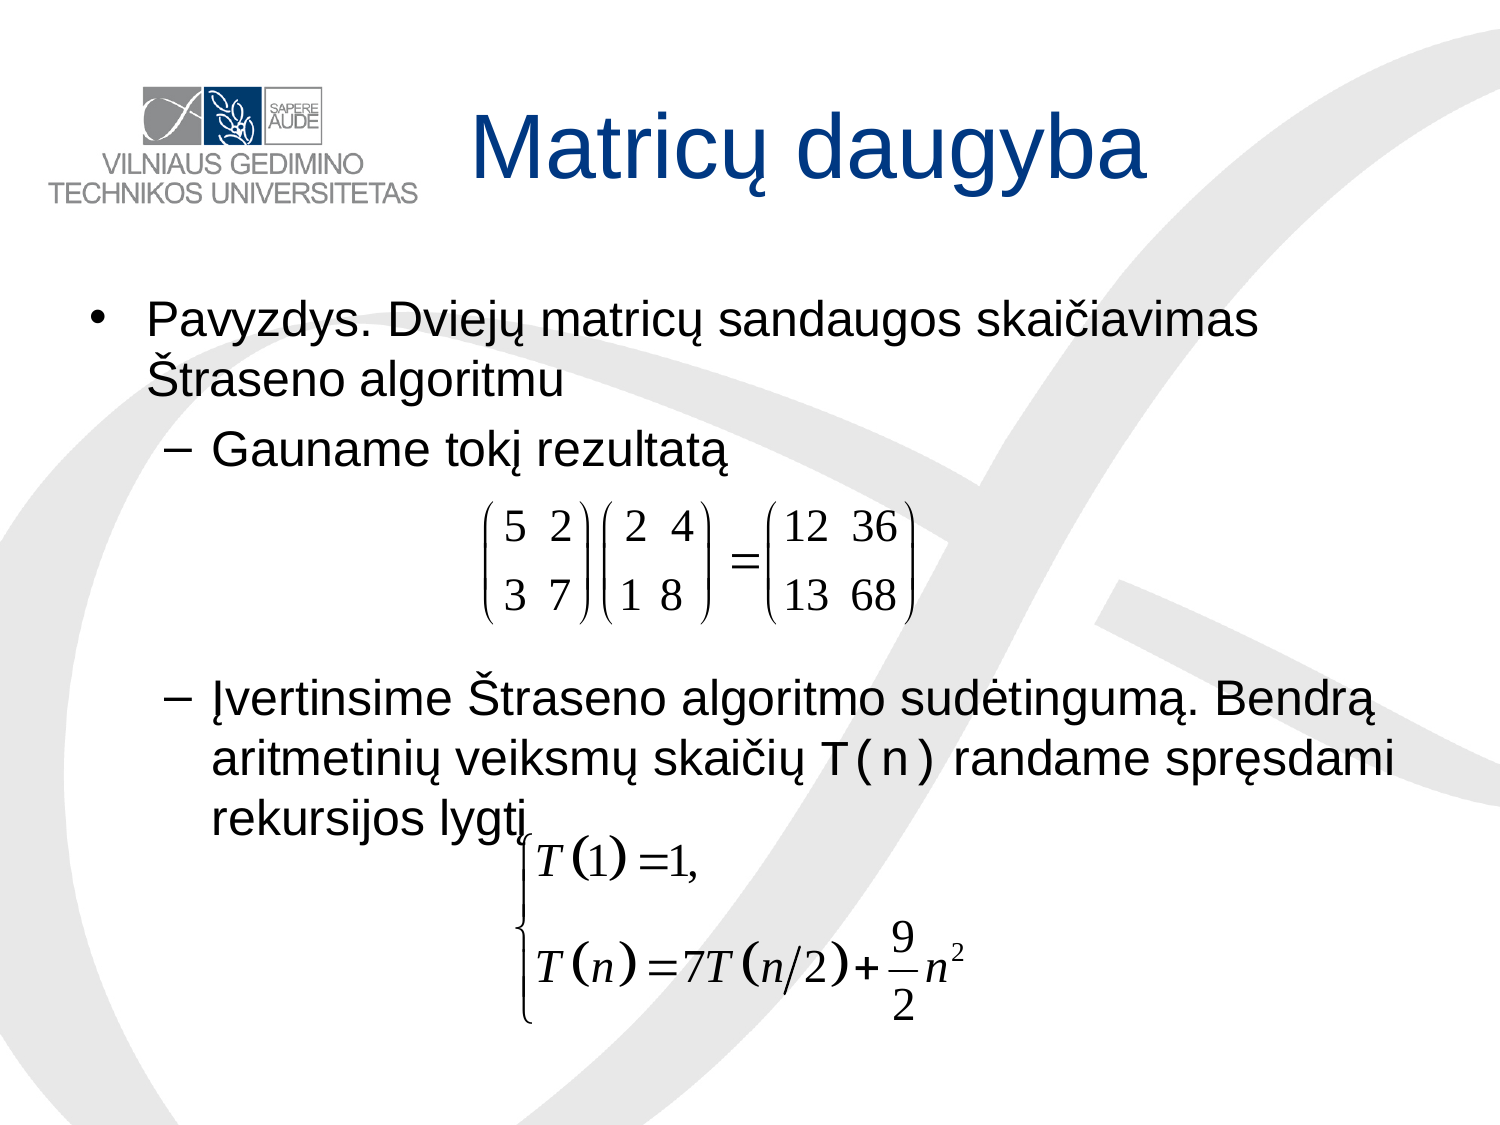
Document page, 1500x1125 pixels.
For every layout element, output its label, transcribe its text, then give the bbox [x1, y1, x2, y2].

picture [0, 0, 1500, 1125]
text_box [473, 491, 931, 636]
title Matricų daugyba [454, 19, 1447, 265]
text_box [503, 821, 983, 1036]
list Pavyzdys. Dviejų matricų sandaugos skaičiavimas Štraseno algoritmu Gauname tokį rezultatą Įvertinsime Štraseno algoritmo sudėtingumą. Bendrą aritmetinių veiksmų skaičių T(n) randame spręsdami rekursijos lygtį [75, 278, 1447, 1035]
